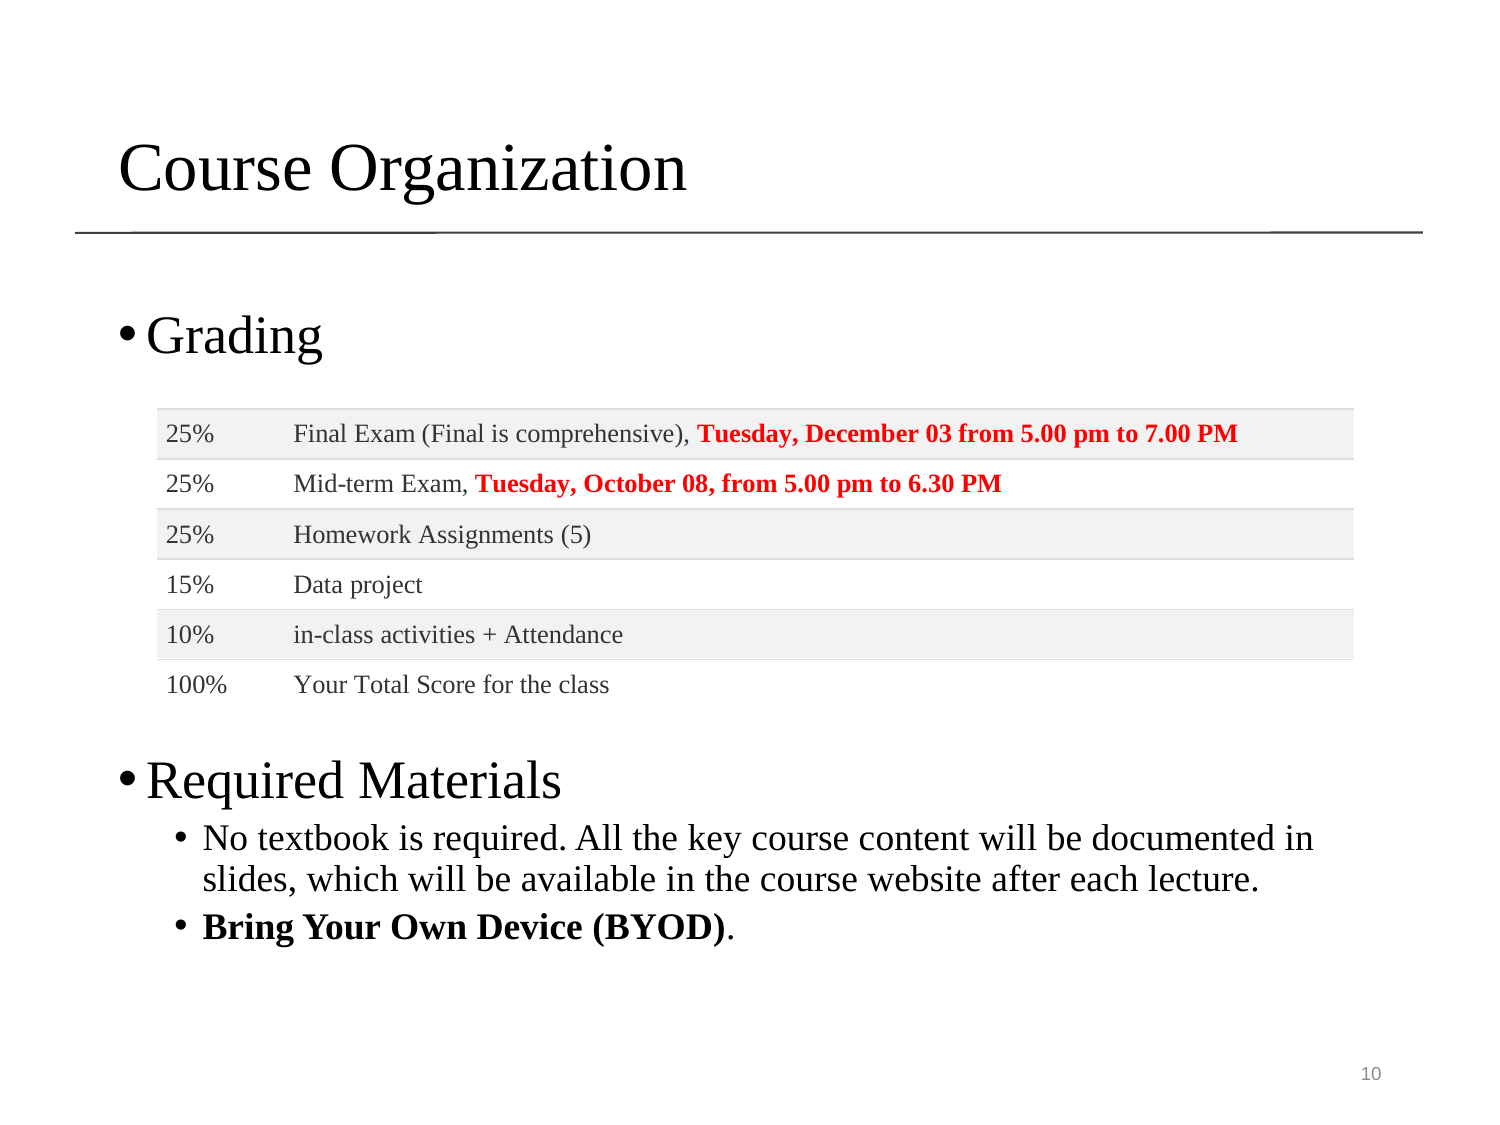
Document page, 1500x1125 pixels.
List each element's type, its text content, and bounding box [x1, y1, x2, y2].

picture [156, 408, 1425, 811]
title Course Organization [103, 59, 1397, 278]
slide_number 10 [1059, 1042, 1397, 1103]
list Grading Required Materials No textbook is required. All the key course content will be documented in slides, which will be available in the course website after each lecture. Bring Your Own Device (BYOD). [103, 299, 1397, 1103]
